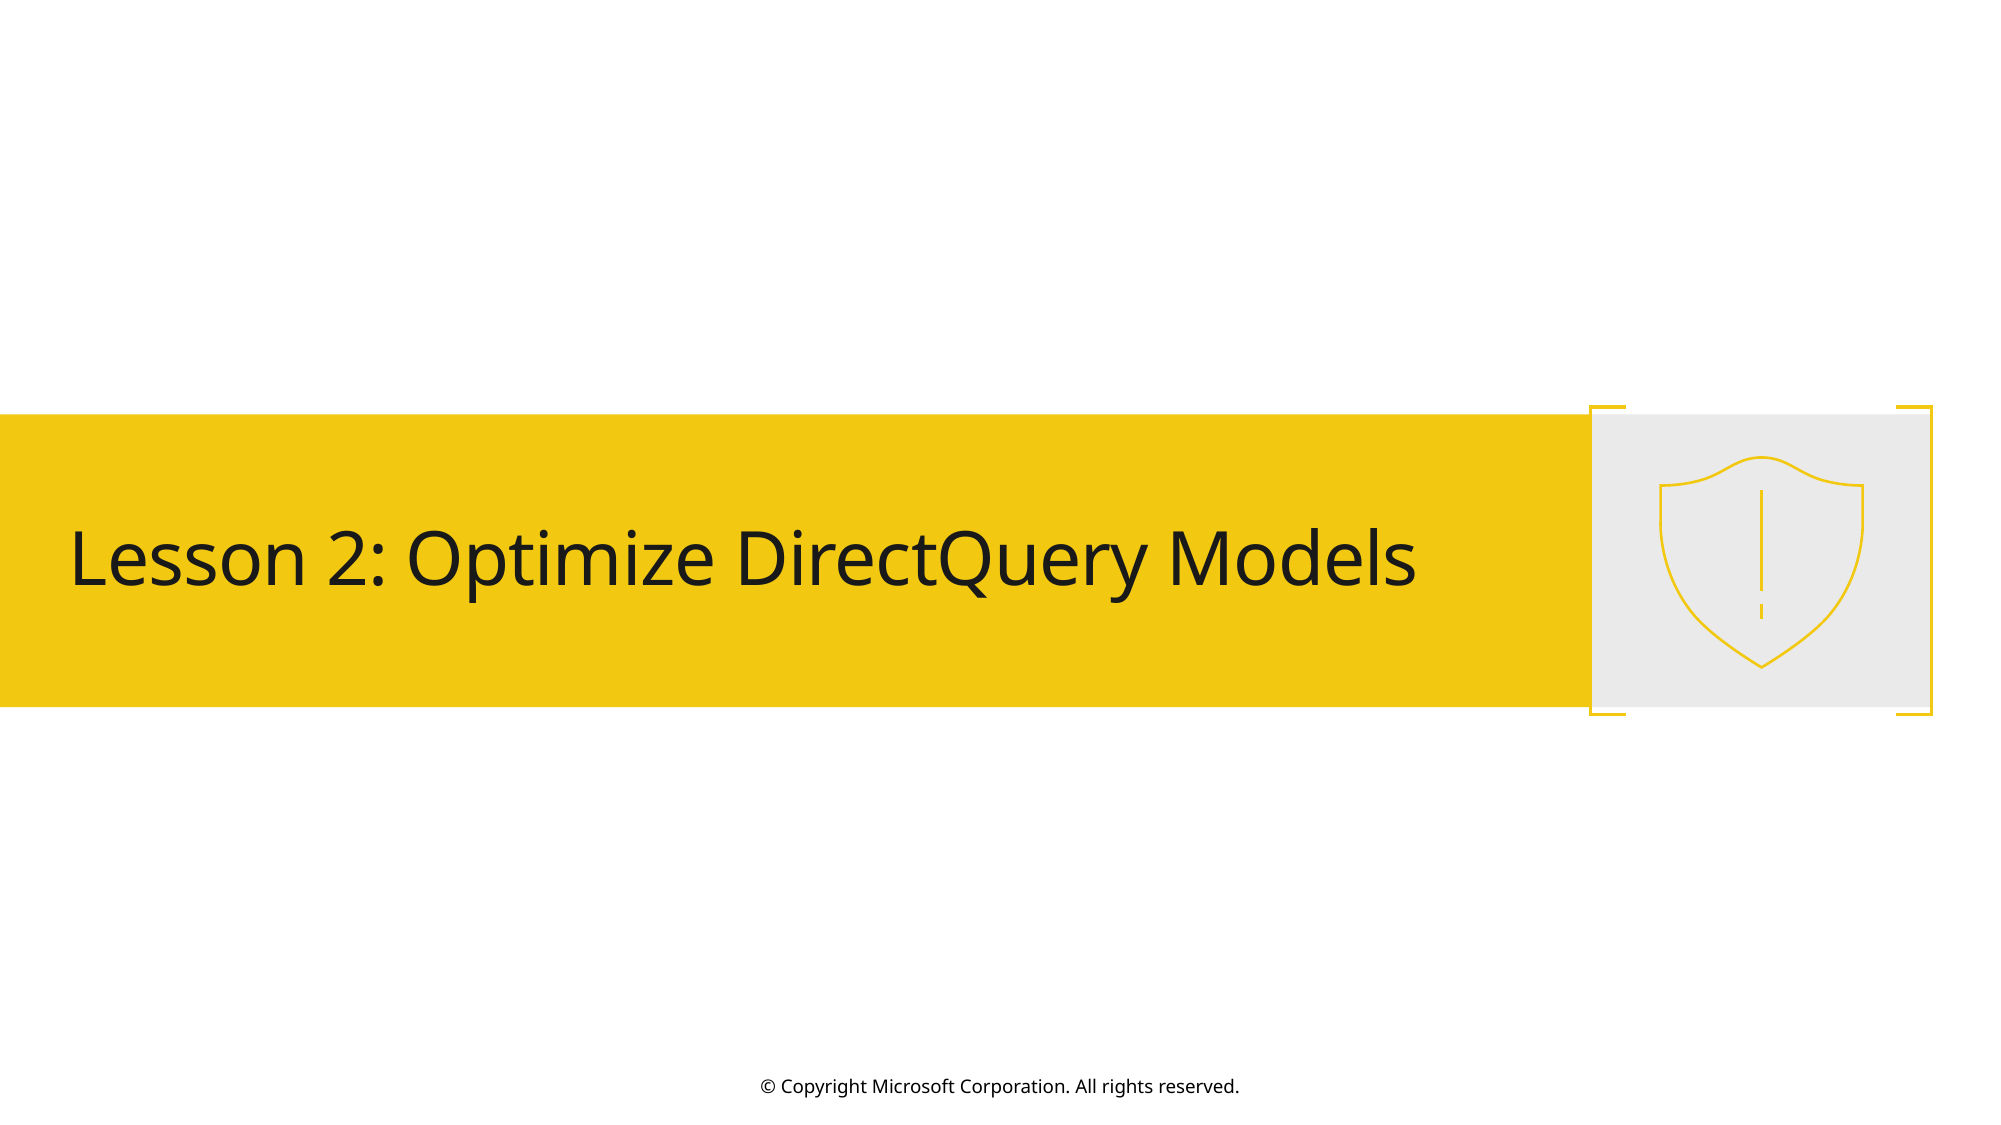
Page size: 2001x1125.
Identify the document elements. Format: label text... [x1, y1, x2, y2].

text_box [1660, 457, 1863, 668]
title Lesson 2: Optimize DirectQuery Models [68, 414, 1577, 708]
